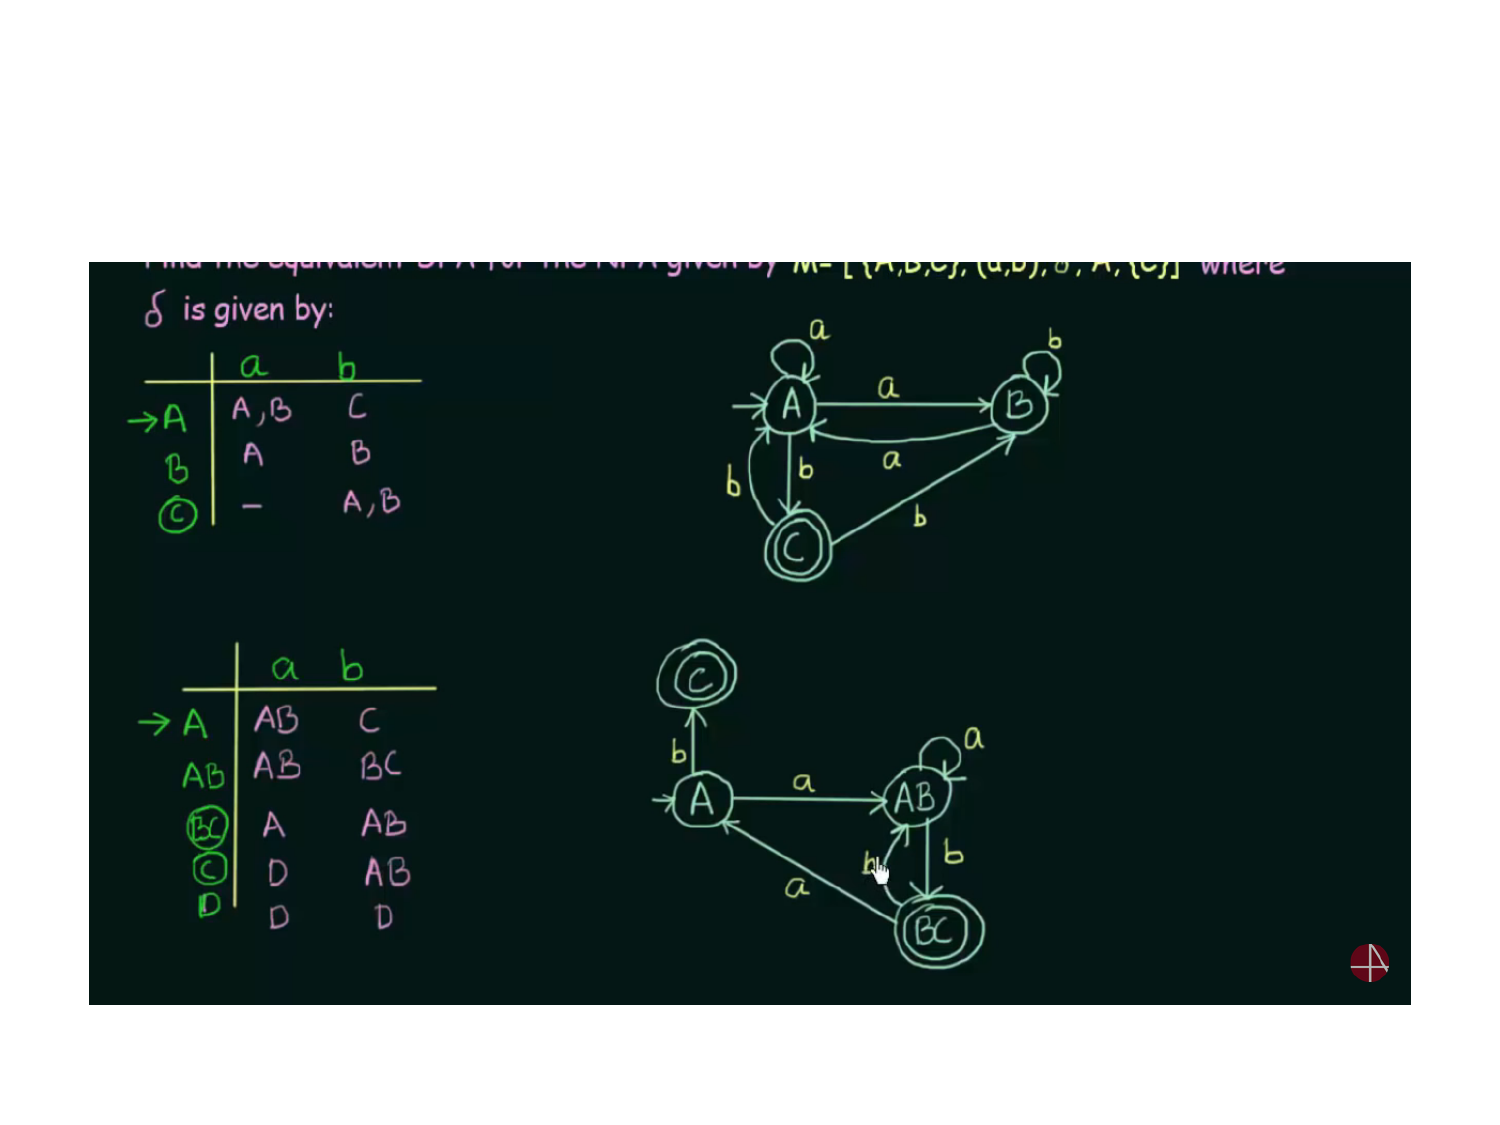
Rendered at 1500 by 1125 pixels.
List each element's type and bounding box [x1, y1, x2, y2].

list [89, 262, 1411, 1006]
